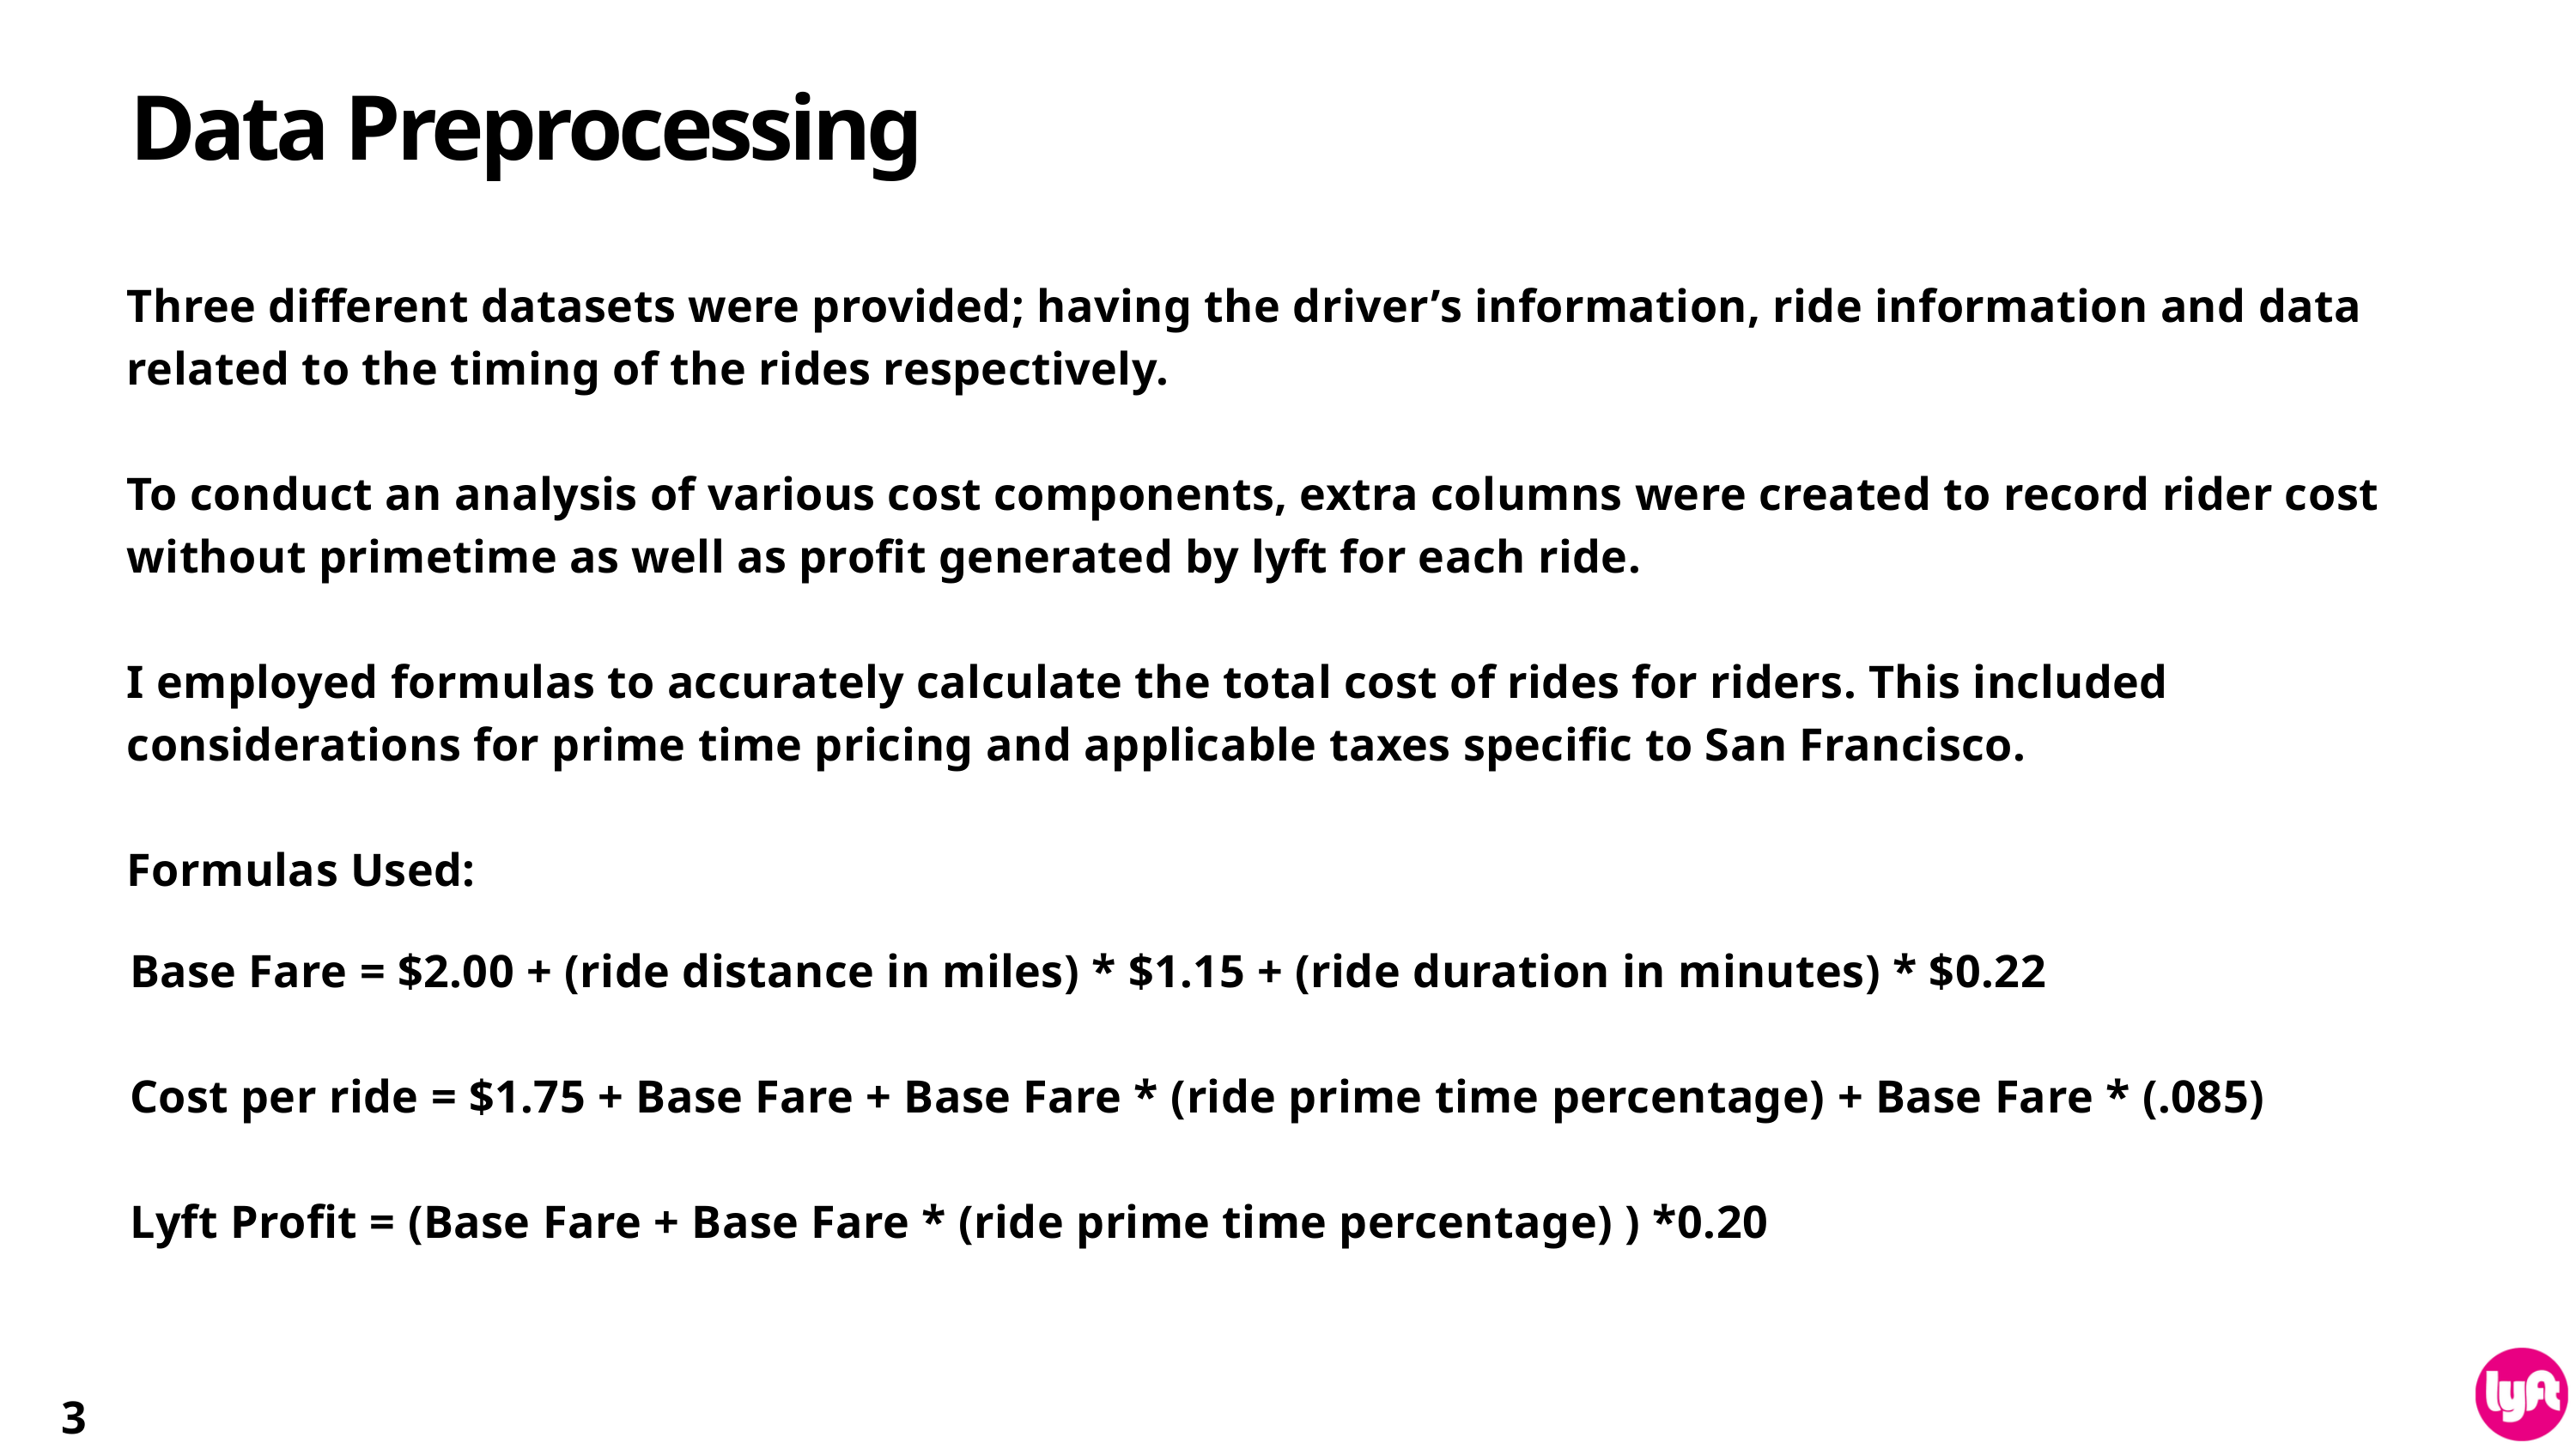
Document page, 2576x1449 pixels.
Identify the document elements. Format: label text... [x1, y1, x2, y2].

text_box [2468, 1340, 2576, 1449]
text_box Data Preprocessing [130, 94, 1764, 179]
text_box Base Fare = $2.00 + (ride distance in miles) * $1.15 + (ride duration in minutes) * $0.22 Cost per ride = $1.75 + Base Fare + Base Fare * (ride prime time percentage) + Base Fare * (.085) Lyft Profit = (Base Fare + Base Fare * (ride prime time percentage) ) *0.20 [130, 933, 2432, 1247]
text_box 3 [61, 1379, 85, 1443]
text_box Three different datasets were provided; having the driver’s information, ride information and data related to the timing of the rides respectively. To conduct an analysis of various cost components, extra columns were created to record rider cost without primetime as well as profit generated by lyft for each ride. I employed formulas to accurately calculate the total cost of rides for riders. This included considerations for prime time pricing and applicable taxes specific to San Francisco. Formulas Used: [126, 268, 2428, 1021]
